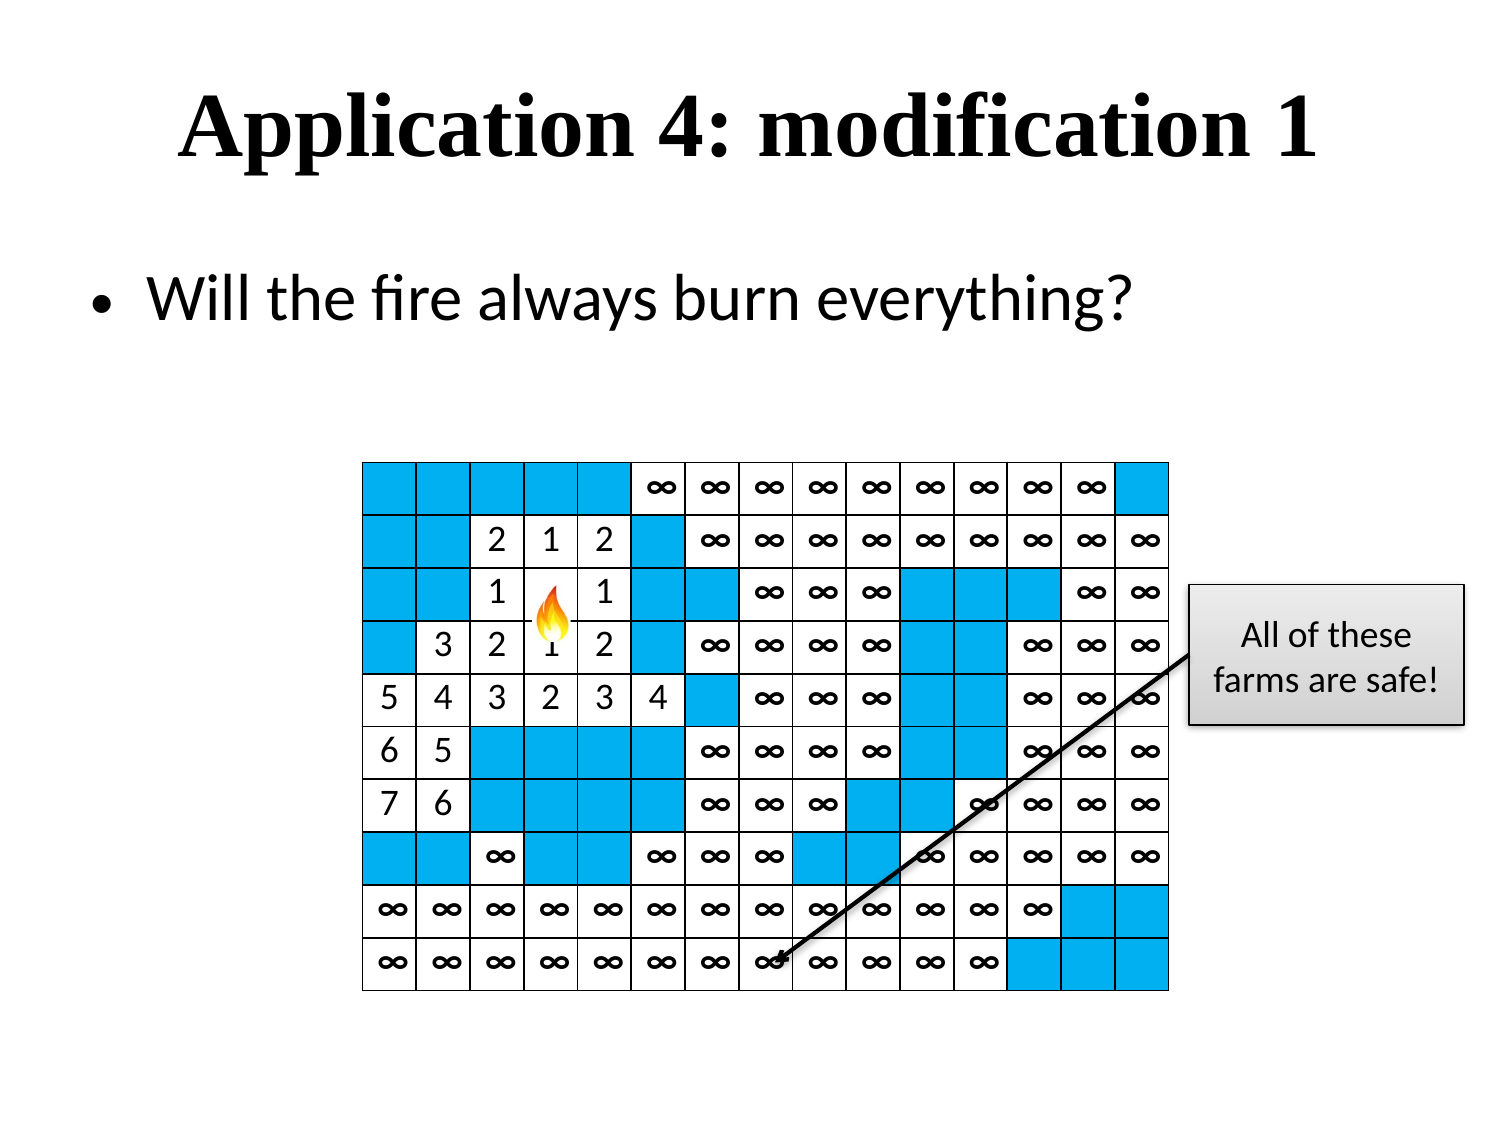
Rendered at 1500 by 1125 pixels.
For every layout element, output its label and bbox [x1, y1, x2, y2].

text_box [74, 262, 1465, 1005]
picture [531, 583, 571, 642]
title [24, 26, 1475, 214]
